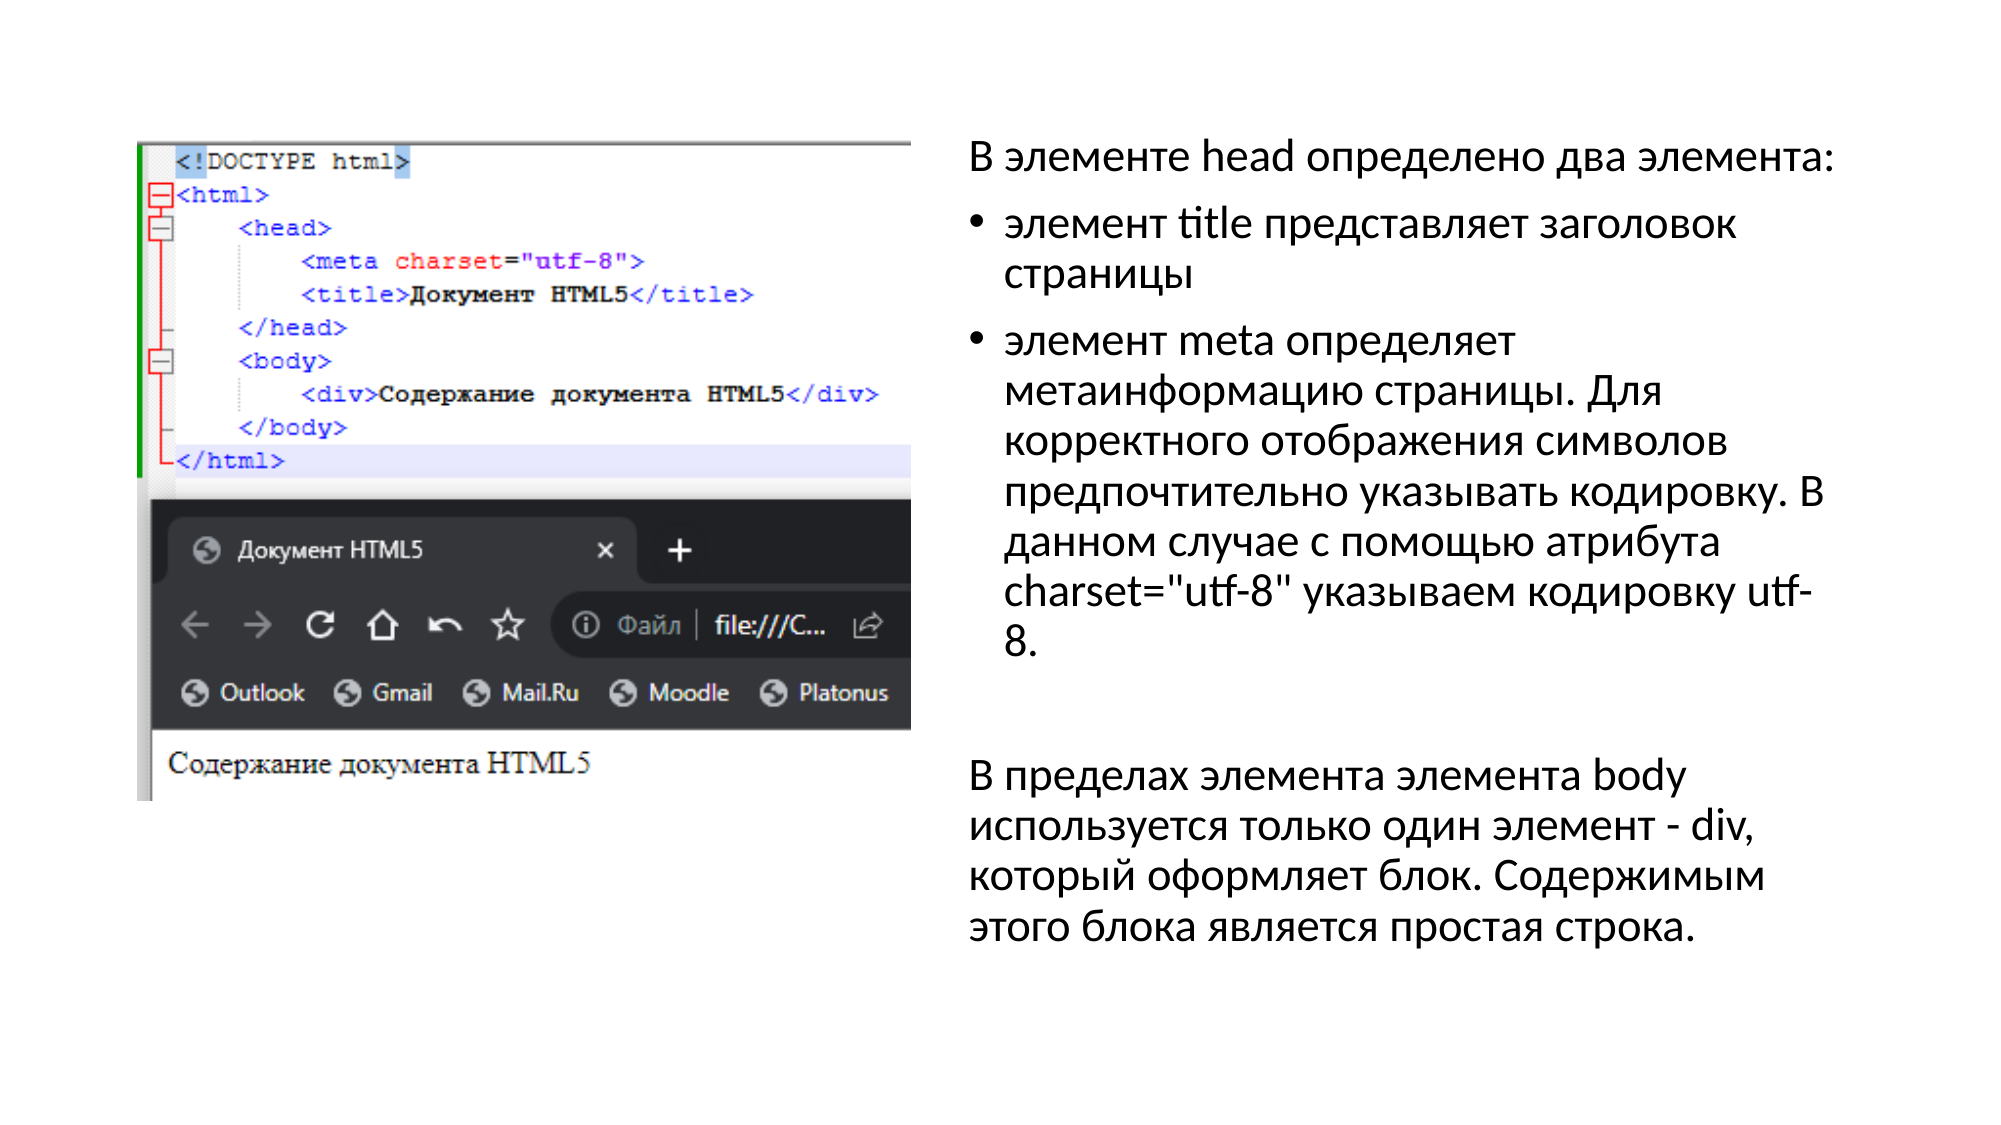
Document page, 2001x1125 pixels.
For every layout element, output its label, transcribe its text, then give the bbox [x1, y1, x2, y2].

picture [137, 140, 911, 801]
list В элементе head определено два элемента: элемент title представляет заголовок страницы элемент meta определяет метаинформацию страницы. Для корректного отображения символов предпочтительно указывать кодировку. В данном случае с помощью атрибута charset="utf-8" указываем кодировку utf-8. В пределах элемента элемента body используется только один элемент - div, который оформляет блок. Содержимым этого блока является простая строка. [953, 123, 1863, 1014]
